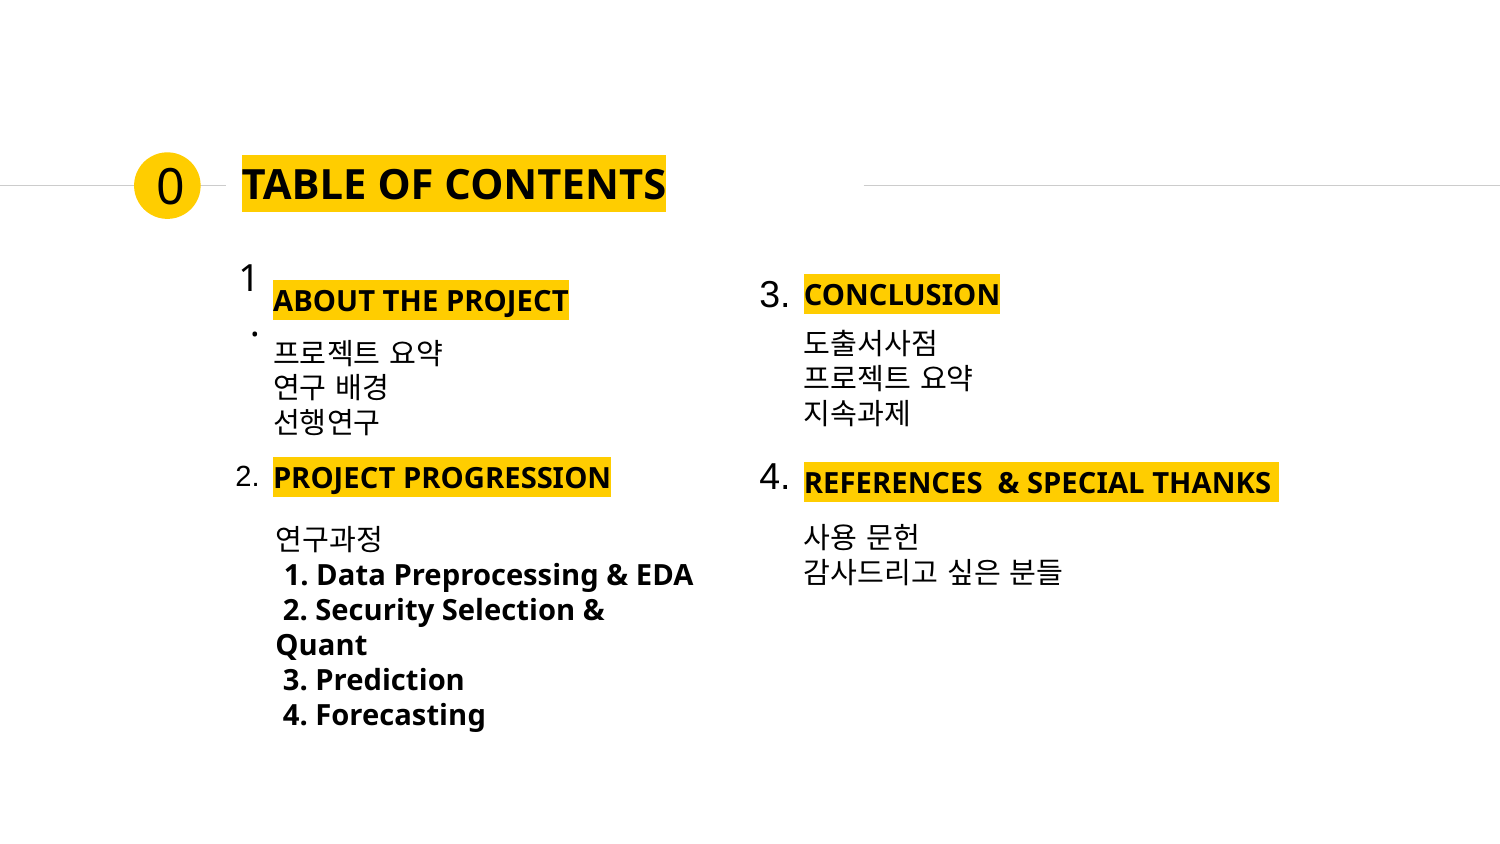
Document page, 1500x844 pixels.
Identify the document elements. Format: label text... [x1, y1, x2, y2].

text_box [216, 244, 1341, 707]
title TABLE OF CONTENTS [226, 146, 863, 219]
text_box 0 [141, 146, 191, 222]
